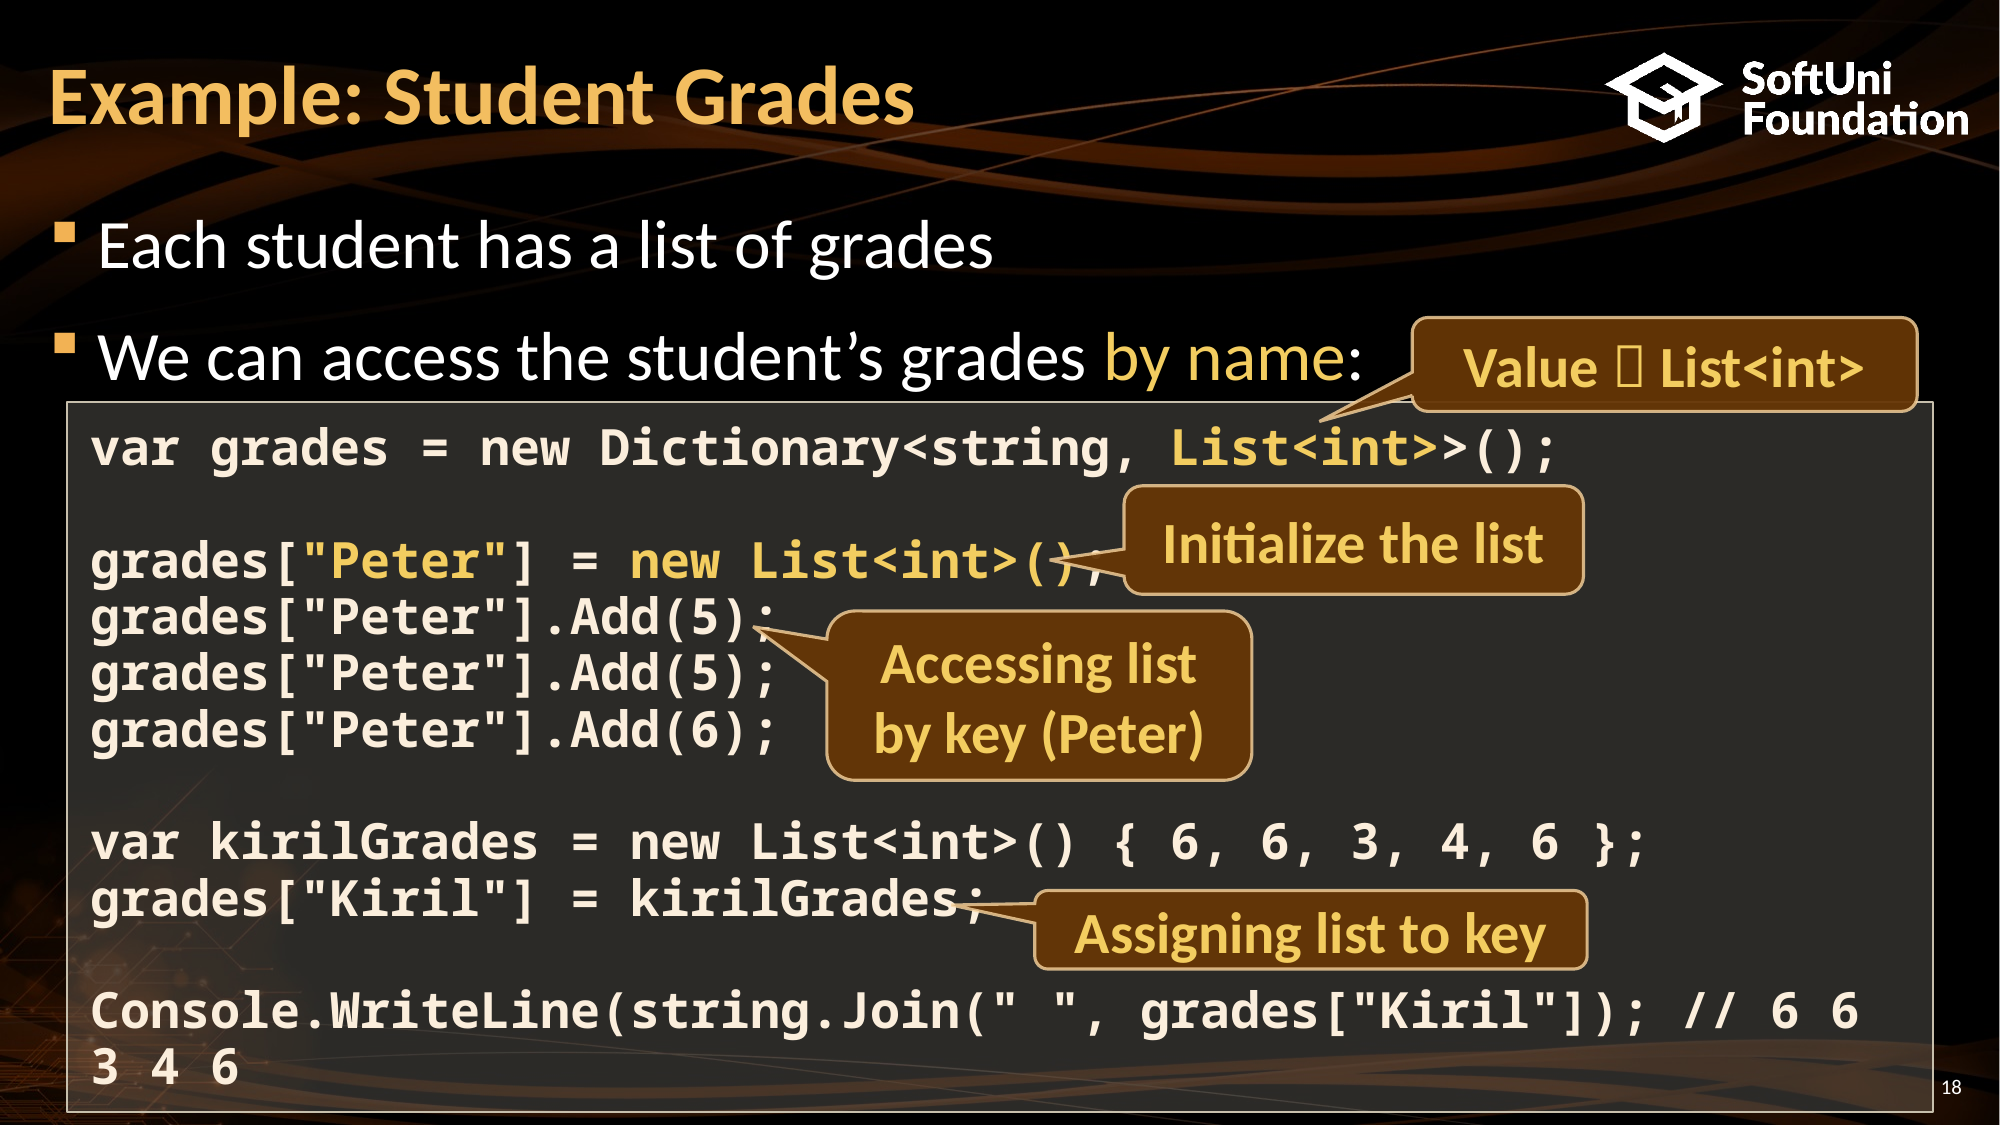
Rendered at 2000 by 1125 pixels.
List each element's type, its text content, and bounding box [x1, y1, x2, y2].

text_box Assigning list to key [951, 889, 1589, 971]
text_box Initialize the list [1049, 484, 1585, 596]
slide_number 18 [1933, 1070, 1968, 1103]
list Each student has a list of grades We can access the student’s grades by name: [31, 188, 1968, 400]
picture [0, 0, 2000, 1125]
text_box Value  List<int> [1318, 316, 1919, 423]
text_box var grades = new Dictionary<string, List<int>>(); grades["Peter"] = new List<int>(); grades["Peter"].Add(5); grades["Peter"].Add(5); grades["Peter"].Add(6); var kirilGrades = new List<int>() { 6, 6, 3, 4, 6 }; grades["Kiril"] = kirilGrades; Console.WriteLine(string.Join(" ", grades["Kiril"]); // 6 6 3 4 6 [66, 401, 1933, 1113]
title Example: Student Grades [30, 6, 1602, 189]
text_box Accessing list by key (Peter) [752, 609, 1253, 782]
